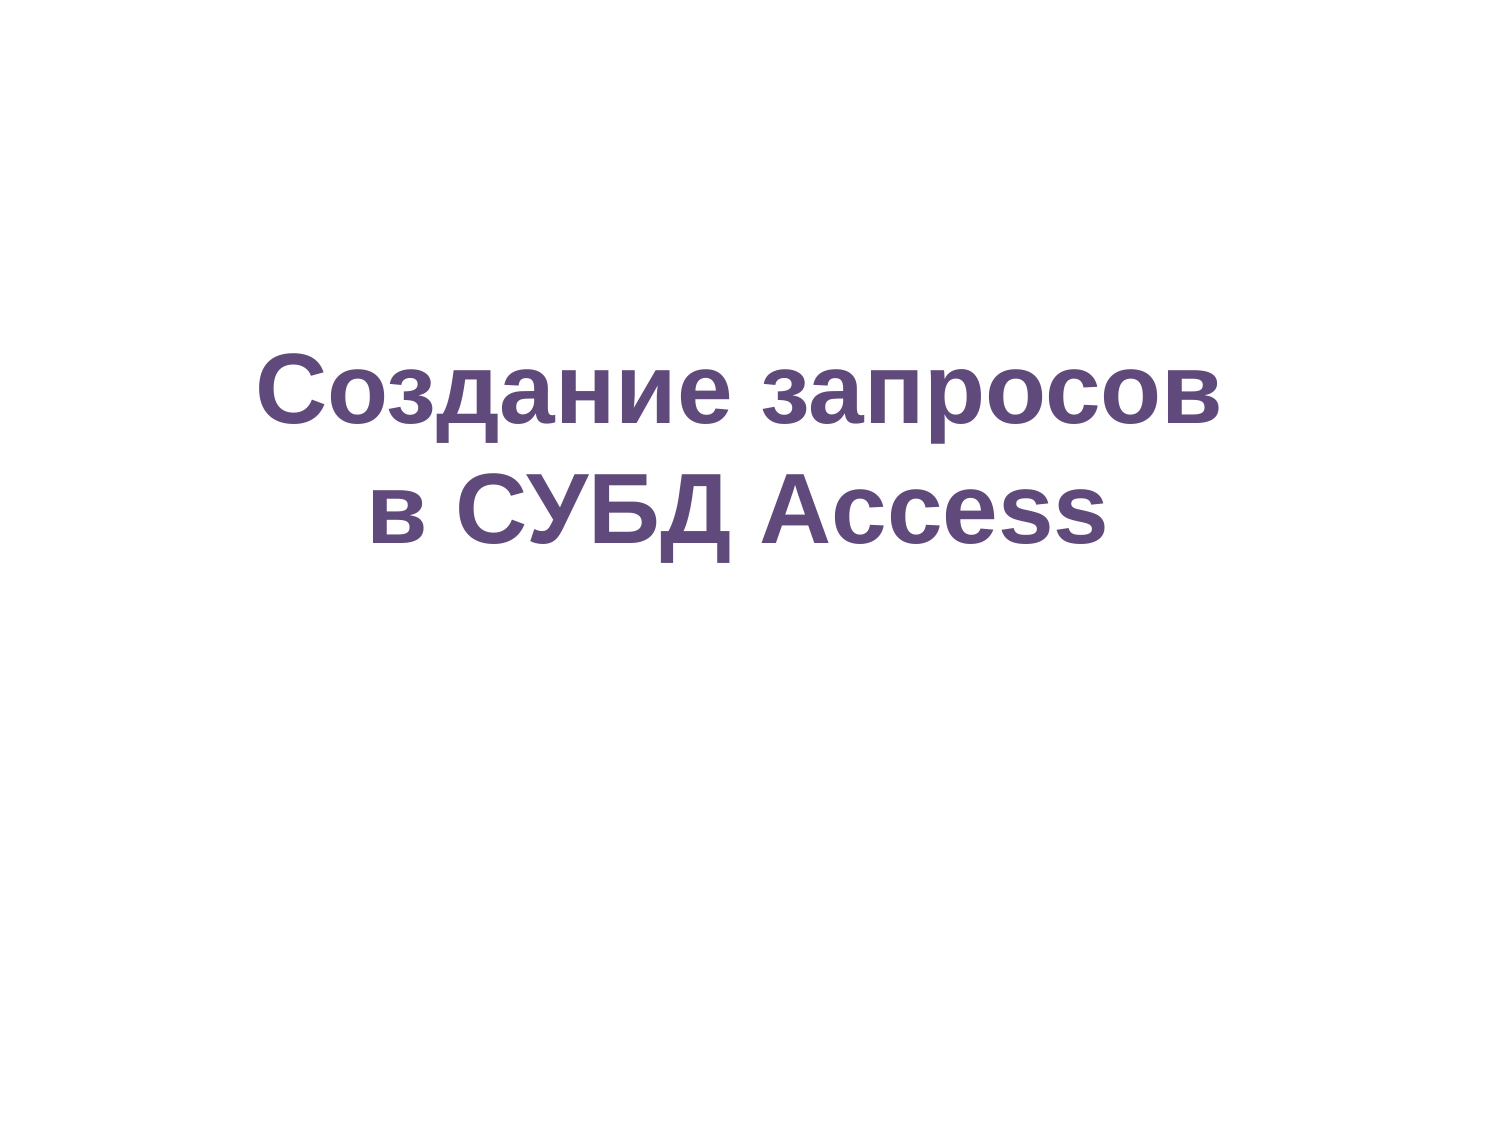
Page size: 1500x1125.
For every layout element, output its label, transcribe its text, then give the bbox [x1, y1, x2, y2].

text_box Создание запросов в СУБД Access [240, 316, 1267, 571]
